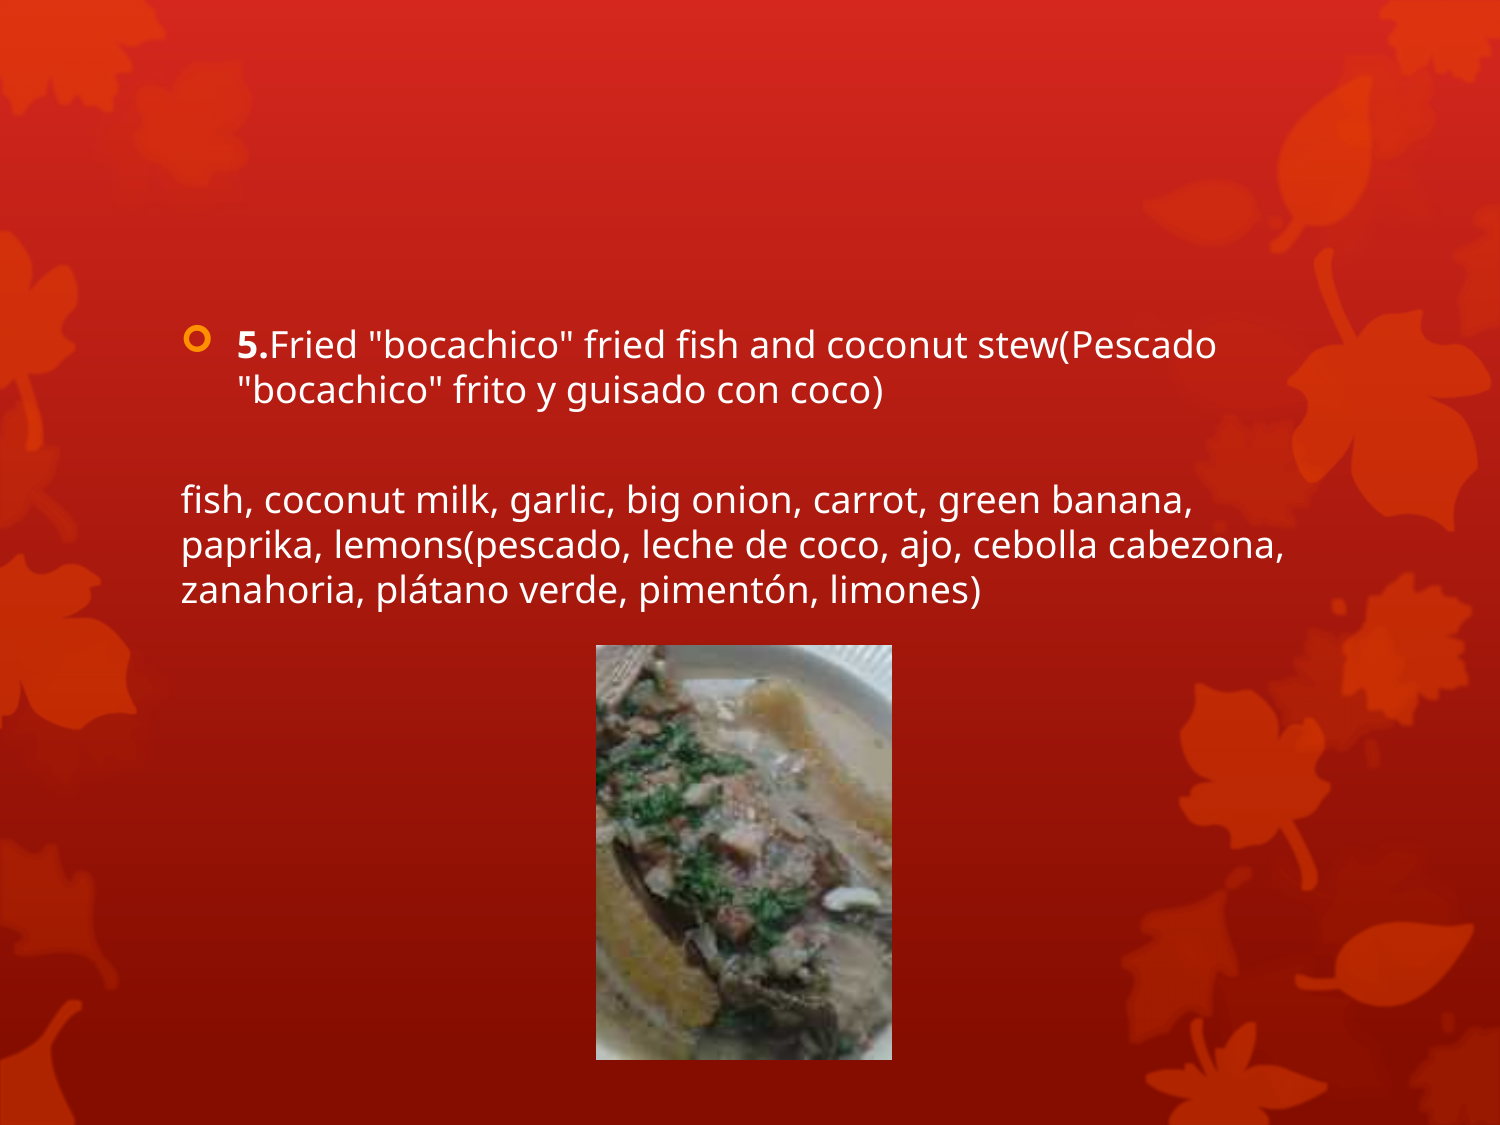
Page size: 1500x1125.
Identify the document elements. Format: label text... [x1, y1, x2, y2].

picture [595, 644, 893, 1061]
list 5.Fried "bocachico" fried fish and coconut stew(Pescado "bocachico" frito y guisado con coco) fish, coconut milk, garlic, big onion, carrot, green banana, paprika, lemons(pescado, leche de coco, ajo, cebolla cabezona, zanahoria, plátano verde, pimentón, limones) [165, 296, 1335, 962]
